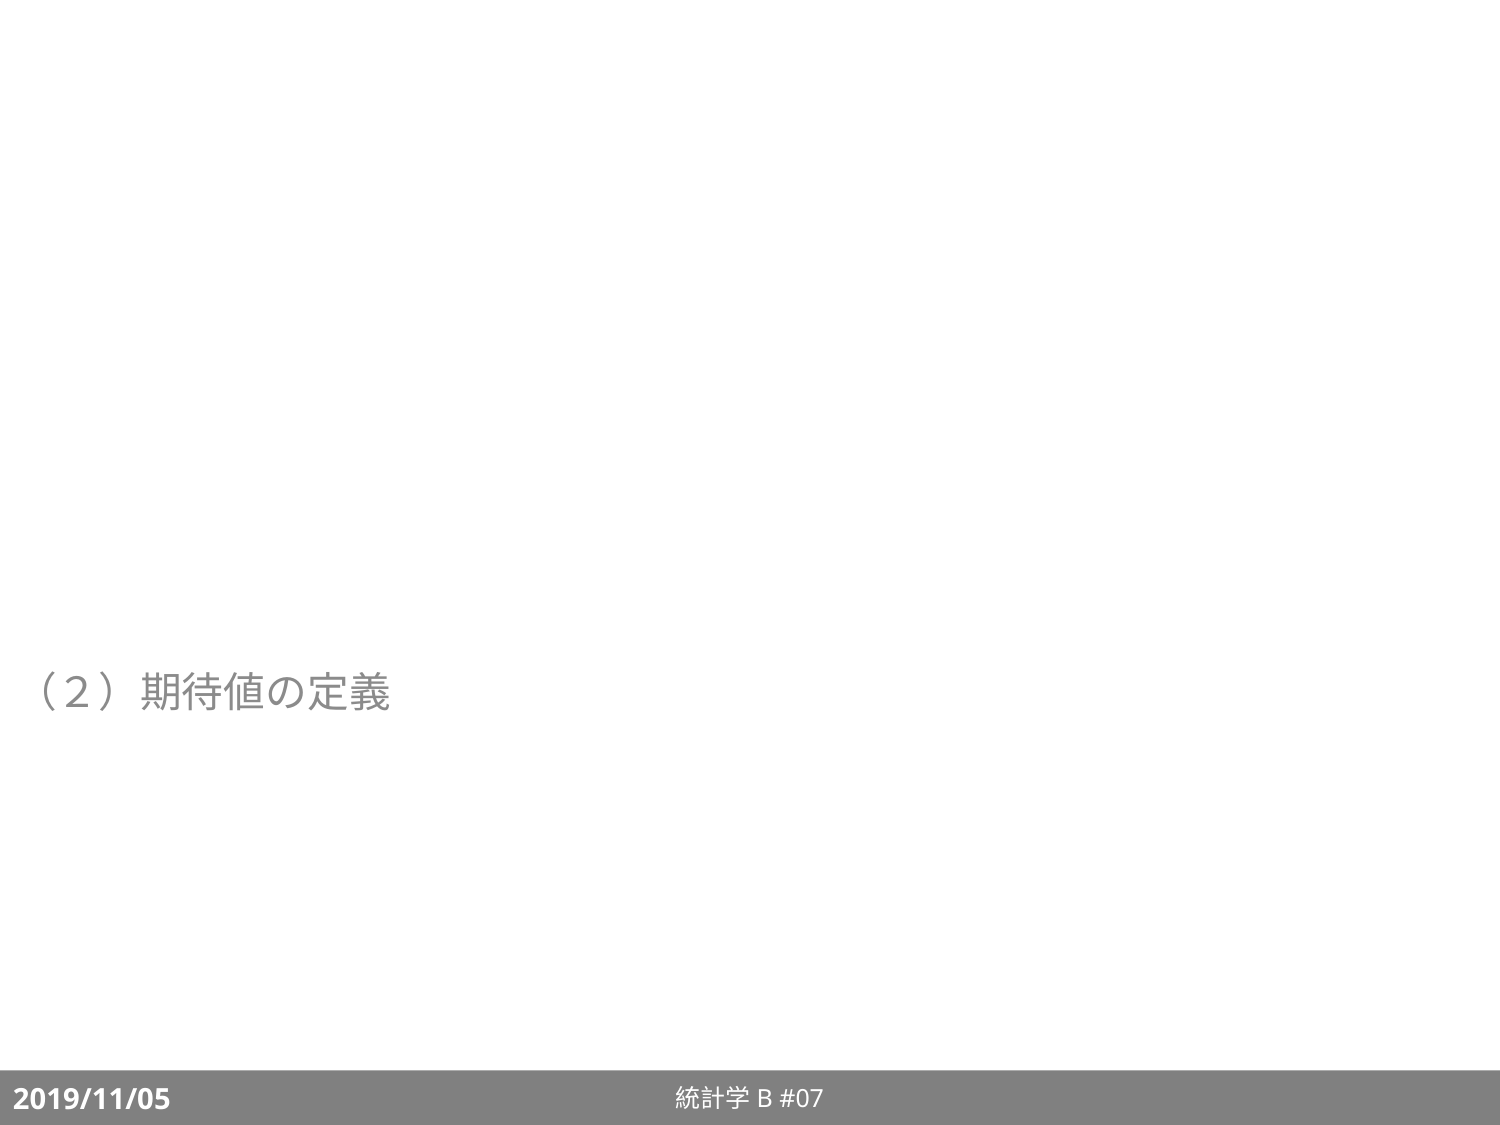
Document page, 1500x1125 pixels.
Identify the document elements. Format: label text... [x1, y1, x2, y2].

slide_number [0, 1070, 266, 1125]
footer 統計学B #07 [295, 1070, 1205, 1125]
list （２）期待値の定義 [0, 476, 1500, 723]
